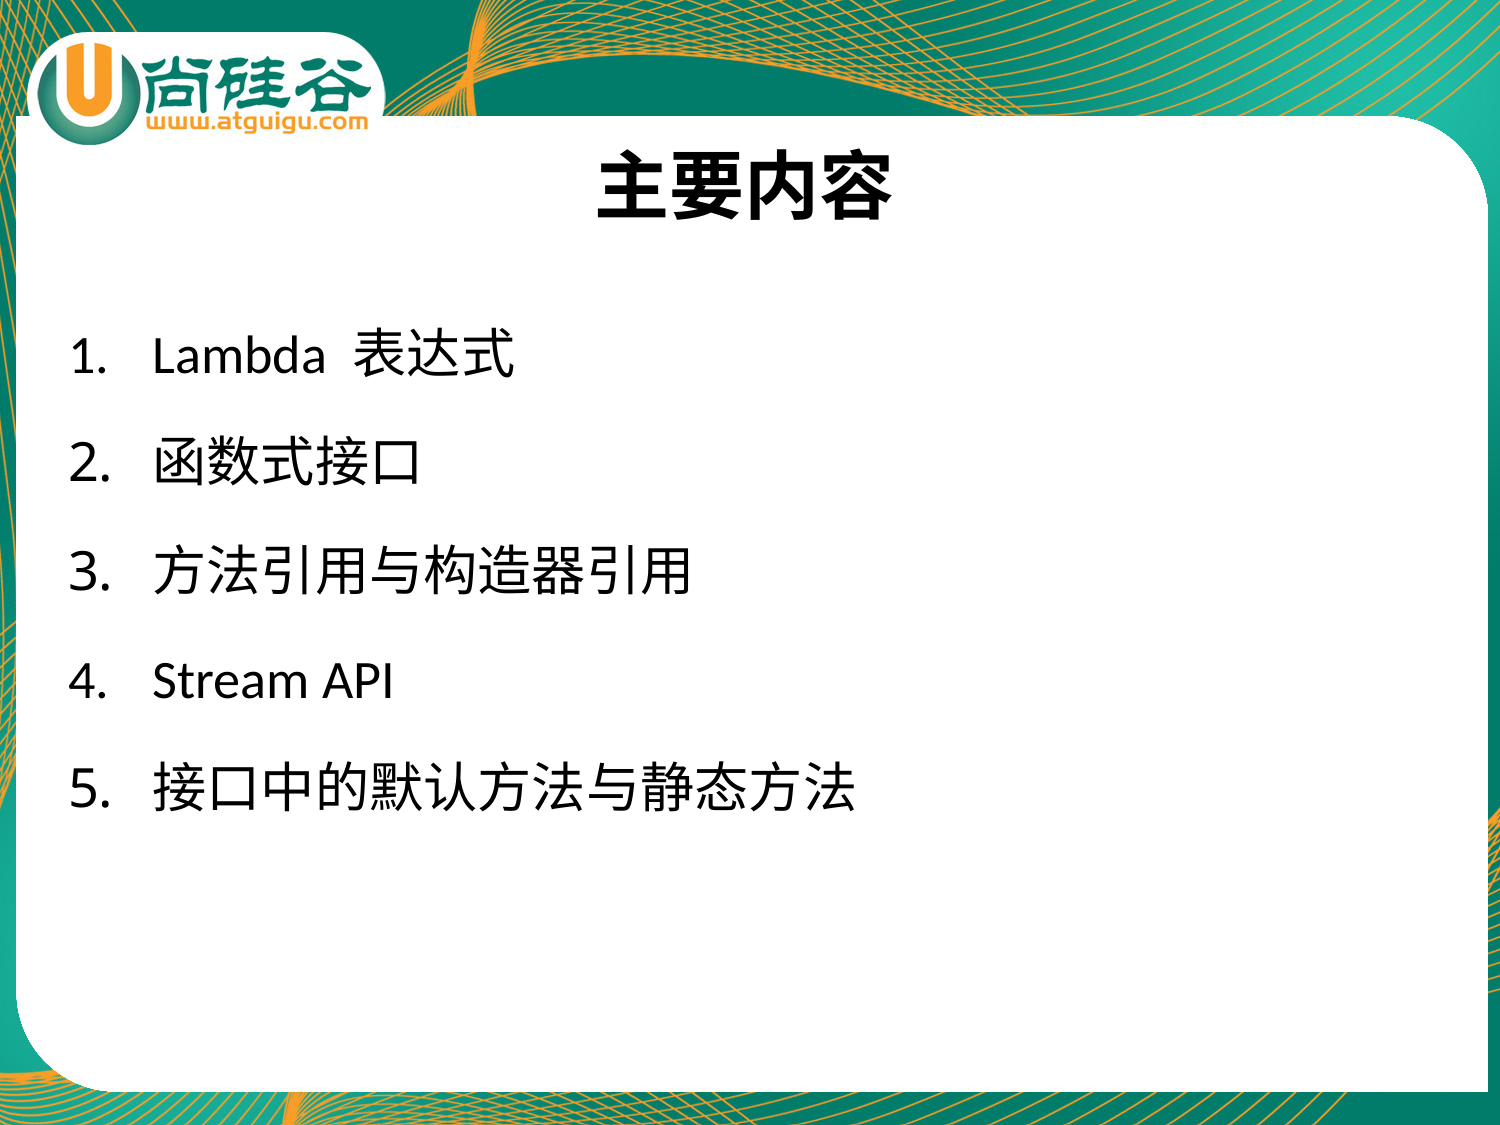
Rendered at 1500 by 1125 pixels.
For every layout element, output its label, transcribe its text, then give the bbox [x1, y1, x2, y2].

title 主要内容 [183, 113, 1306, 255]
list Lambda 表达式 函数式接口 方法引用与构造器引用 Stream API 接口中的默认方法与静态方法 [53, 278, 1451, 1059]
picture [0, 0, 1500, 1125]
